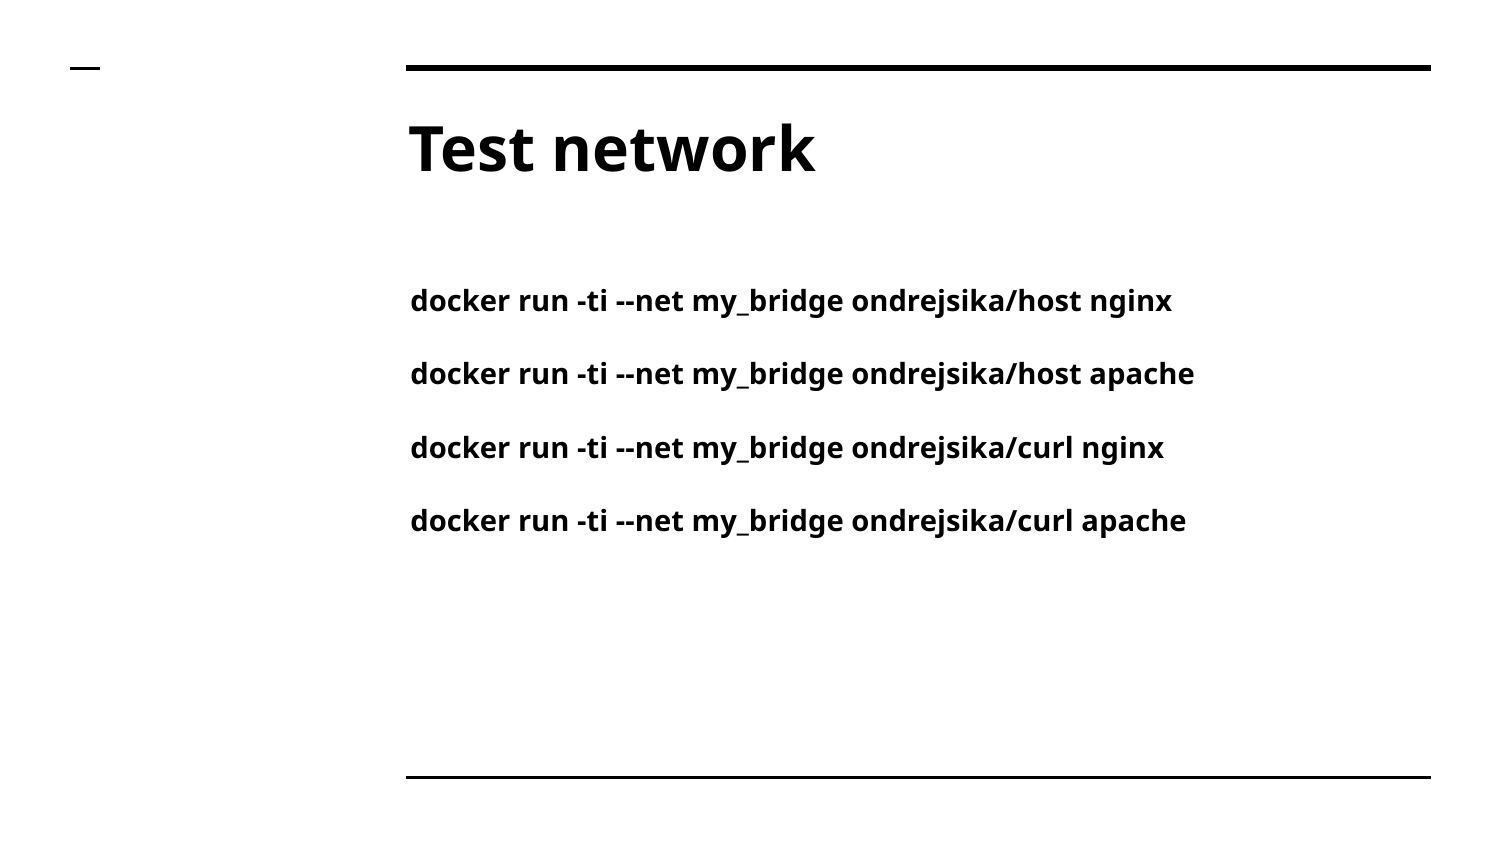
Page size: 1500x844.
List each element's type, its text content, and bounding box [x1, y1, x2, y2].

list docker run -ti --net my_bridge ondrejsika/host nginx docker run -ti --net my_bridge ondrejsika/host apache docker run -ti --net my_bridge ondrejsika/curl nginx docker run -ti --net my_bridge ondrejsika/curl apache [395, 261, 1433, 755]
title Test network [393, 94, 1431, 199]
